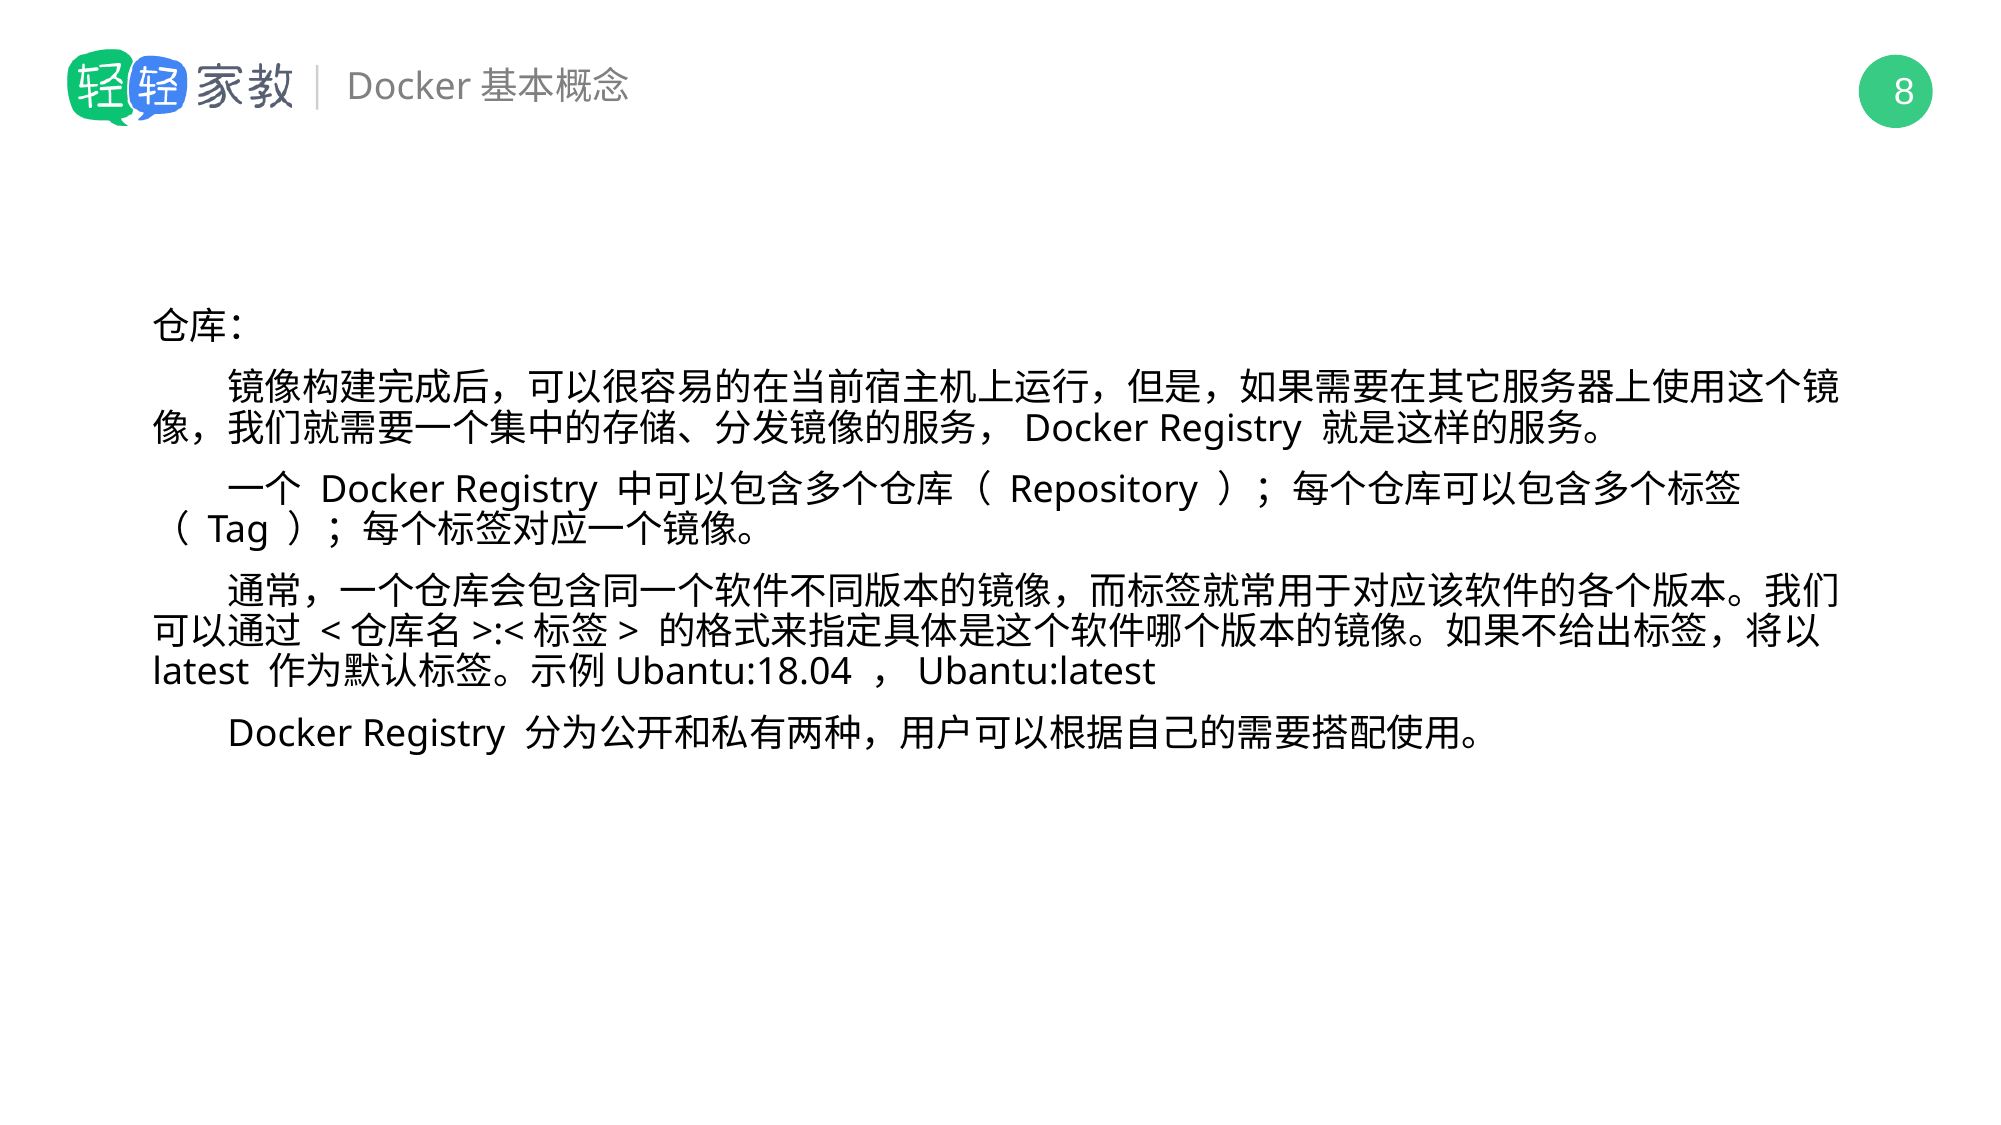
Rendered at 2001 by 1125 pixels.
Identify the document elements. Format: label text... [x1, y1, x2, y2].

list 仓库： 镜像构建完成后，可以很容易的在当前宿主机上运行，但是，如果需要在其它服务器上使用这个镜像，我们就需要一个集中的存储、分发镜像的服务，Docker Registry 就是这样的服务。 一个 Docker Registry 中可以包含多个仓库（ Repository ）；每个仓库可以包含多个标签（ Tag ）；每个标签对应一个镜像。 通常，一个仓库会包含同一个软件不同版本的镜像，而标签就常用于对应该软件的各个版本。我们可以通过 <仓库名>:<标签> 的格式来指定具体是这个软件哪个版本的镜像。如果不给出标签，将以 latest 作为默认标签。示例Ubantu:18.04 ，Ubantu:latest Docker Registry 分为公开和私有两种，用户可以根据自己的需要搭配使用。 [137, 299, 1863, 911]
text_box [67, 49, 1933, 129]
